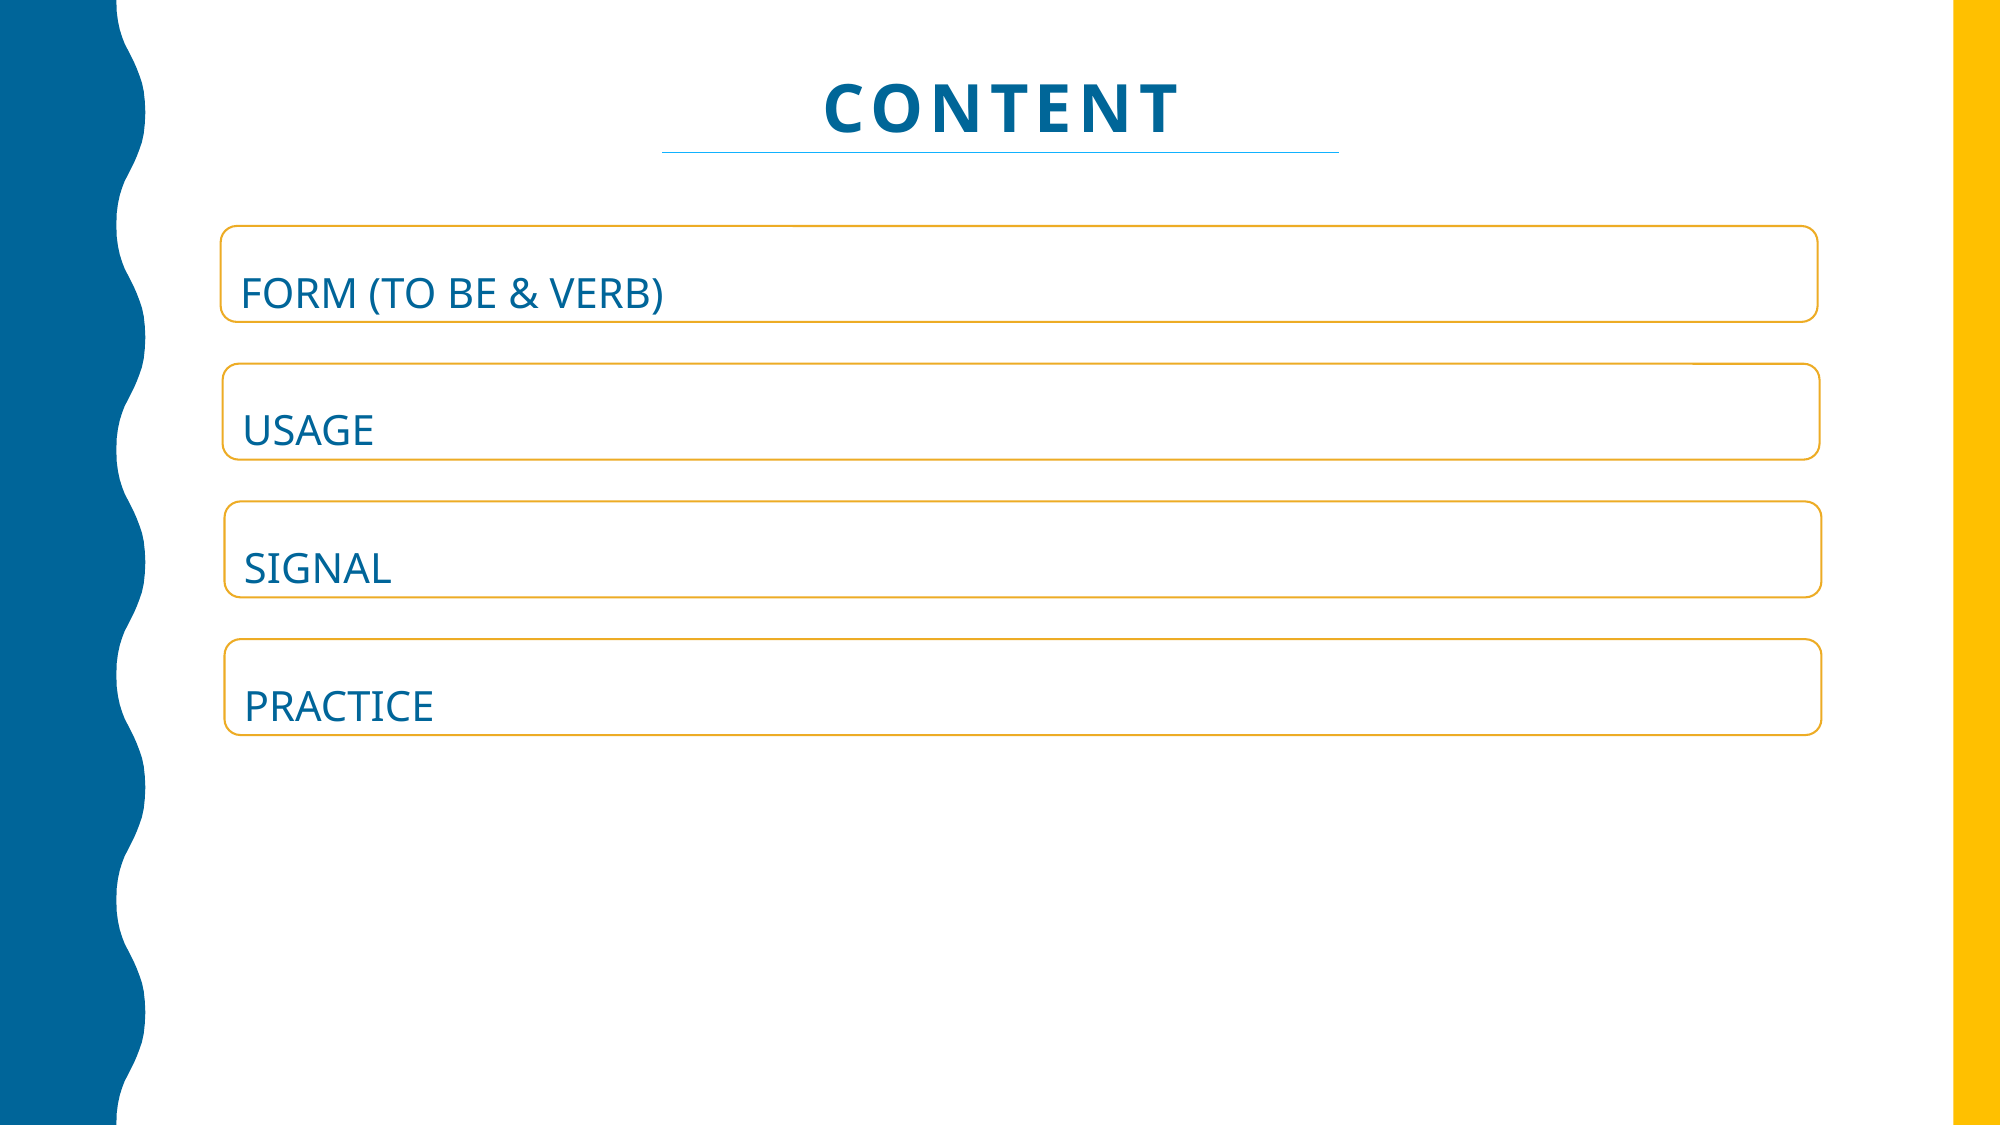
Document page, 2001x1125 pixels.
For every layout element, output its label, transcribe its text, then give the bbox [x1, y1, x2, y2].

text_box USAGE [221, 362, 1821, 461]
text_box PRACTICE [223, 638, 1823, 737]
text_box FORM (TO BE & VERB) [219, 224, 1819, 323]
text_box SIGNAL [223, 500, 1823, 599]
text_box CONTENT [568, 58, 1432, 154]
